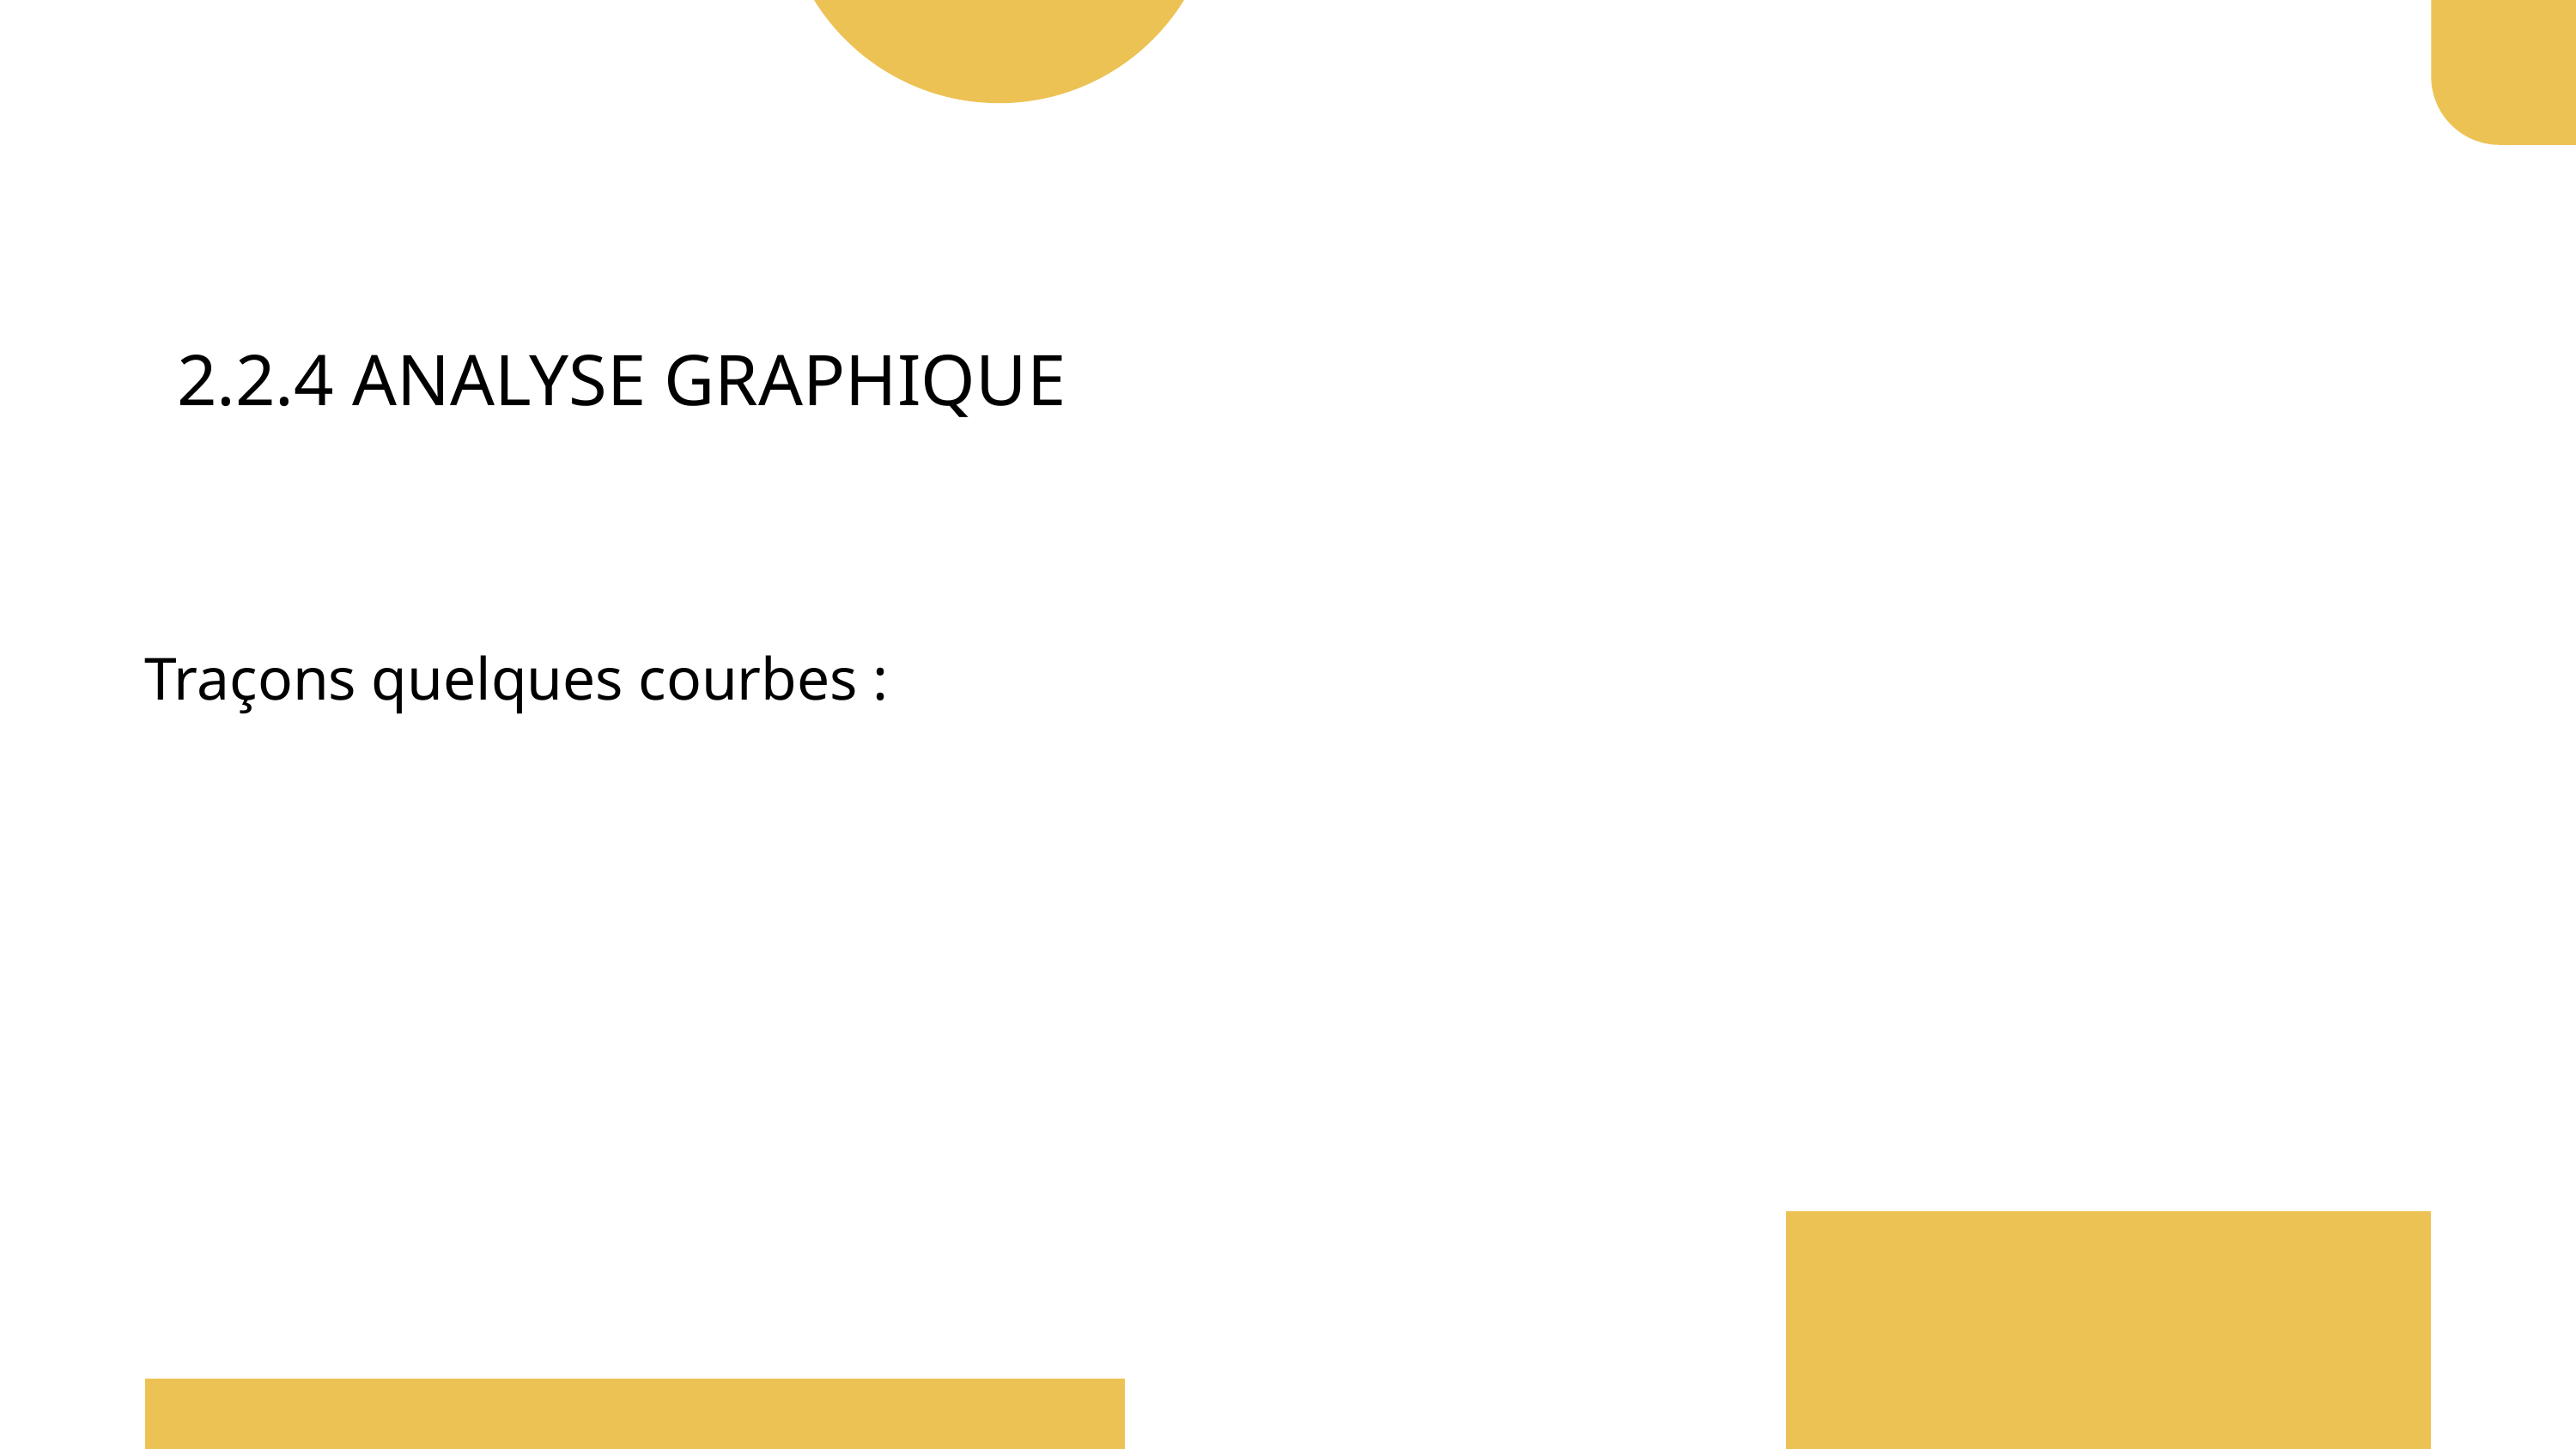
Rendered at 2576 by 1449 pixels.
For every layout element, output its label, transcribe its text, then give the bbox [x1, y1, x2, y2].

text_box 2.2.4 ANALYSE GRAPHIQUE [177, 321, 2399, 420]
text_box Traçons quelques courbes : [144, 630, 2435, 869]
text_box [781, 0, 1217, 104]
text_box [144, 1378, 1126, 1449]
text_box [2431, 0, 2576, 145]
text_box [1785, 1211, 2432, 1449]
